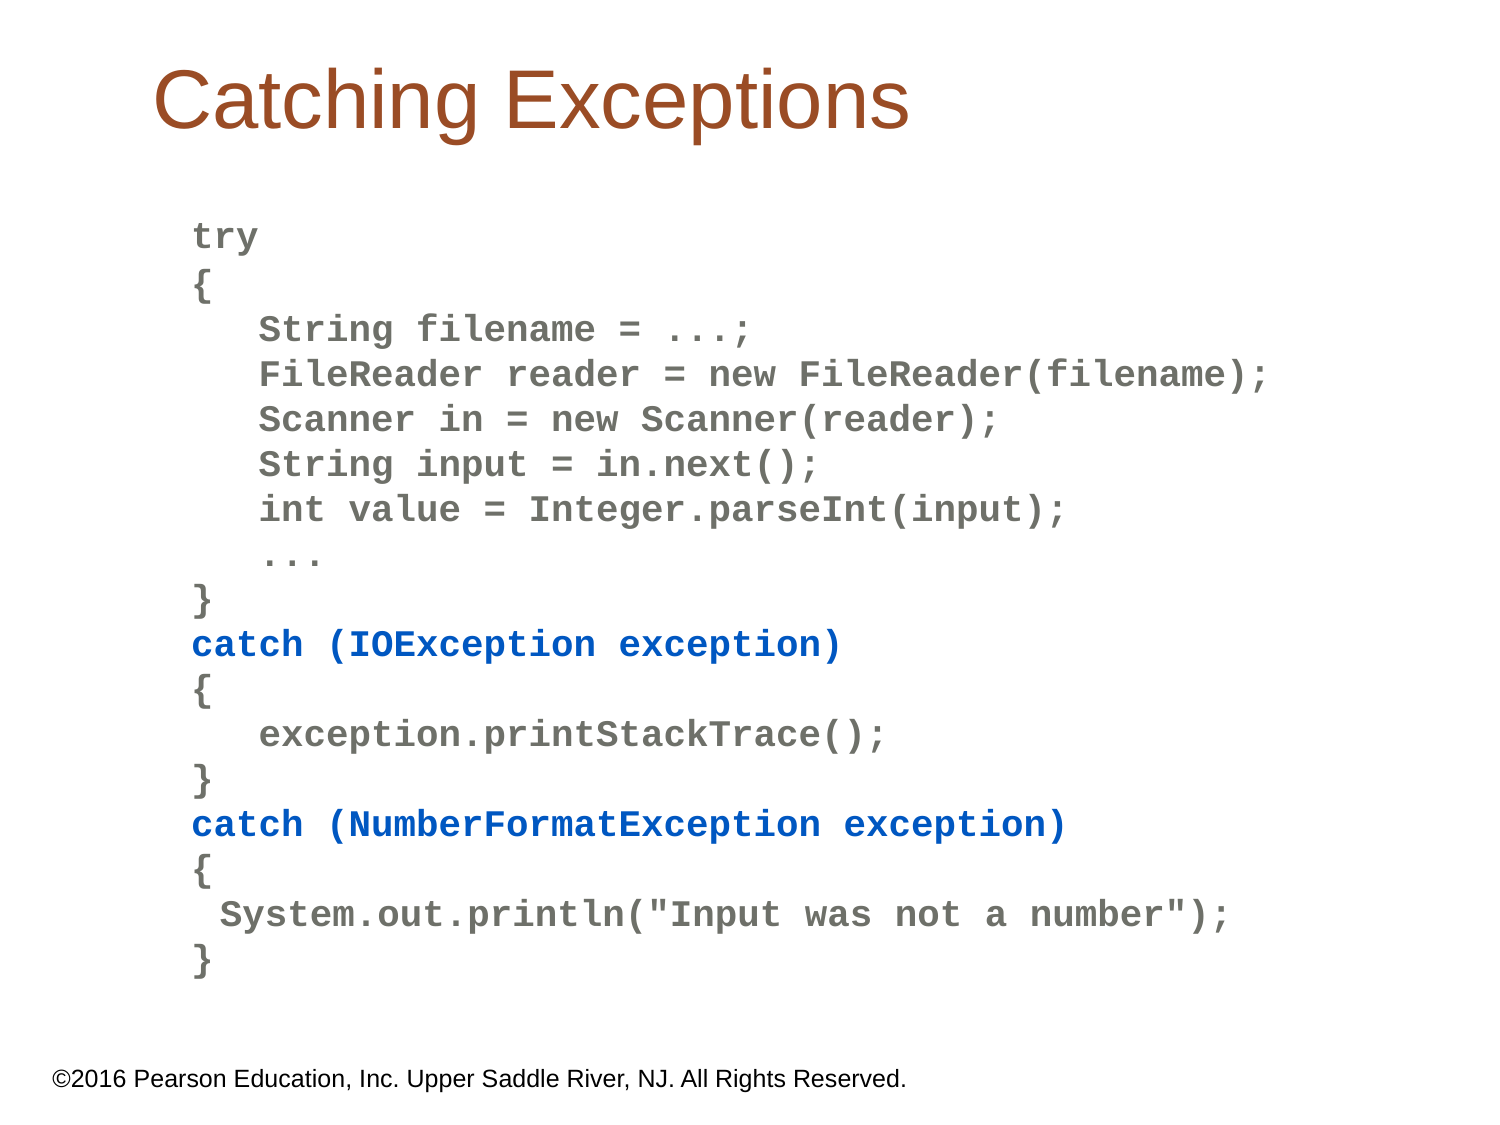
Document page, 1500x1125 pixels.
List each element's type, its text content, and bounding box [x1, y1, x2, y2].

text_box try { String filename = ...; FileReader reader = new FileReader(filename); Scanner in = new Scanner(reader); String input = in.next(); int value = Integer.parseInt(input); ... } catch (IOException exception) { exception.printStackTrace(); } catch (NumberFormatException exception) { System.out.println("Input was not a number"); } [137, 191, 1450, 987]
text_box Catching Exceptions [137, 37, 1313, 153]
